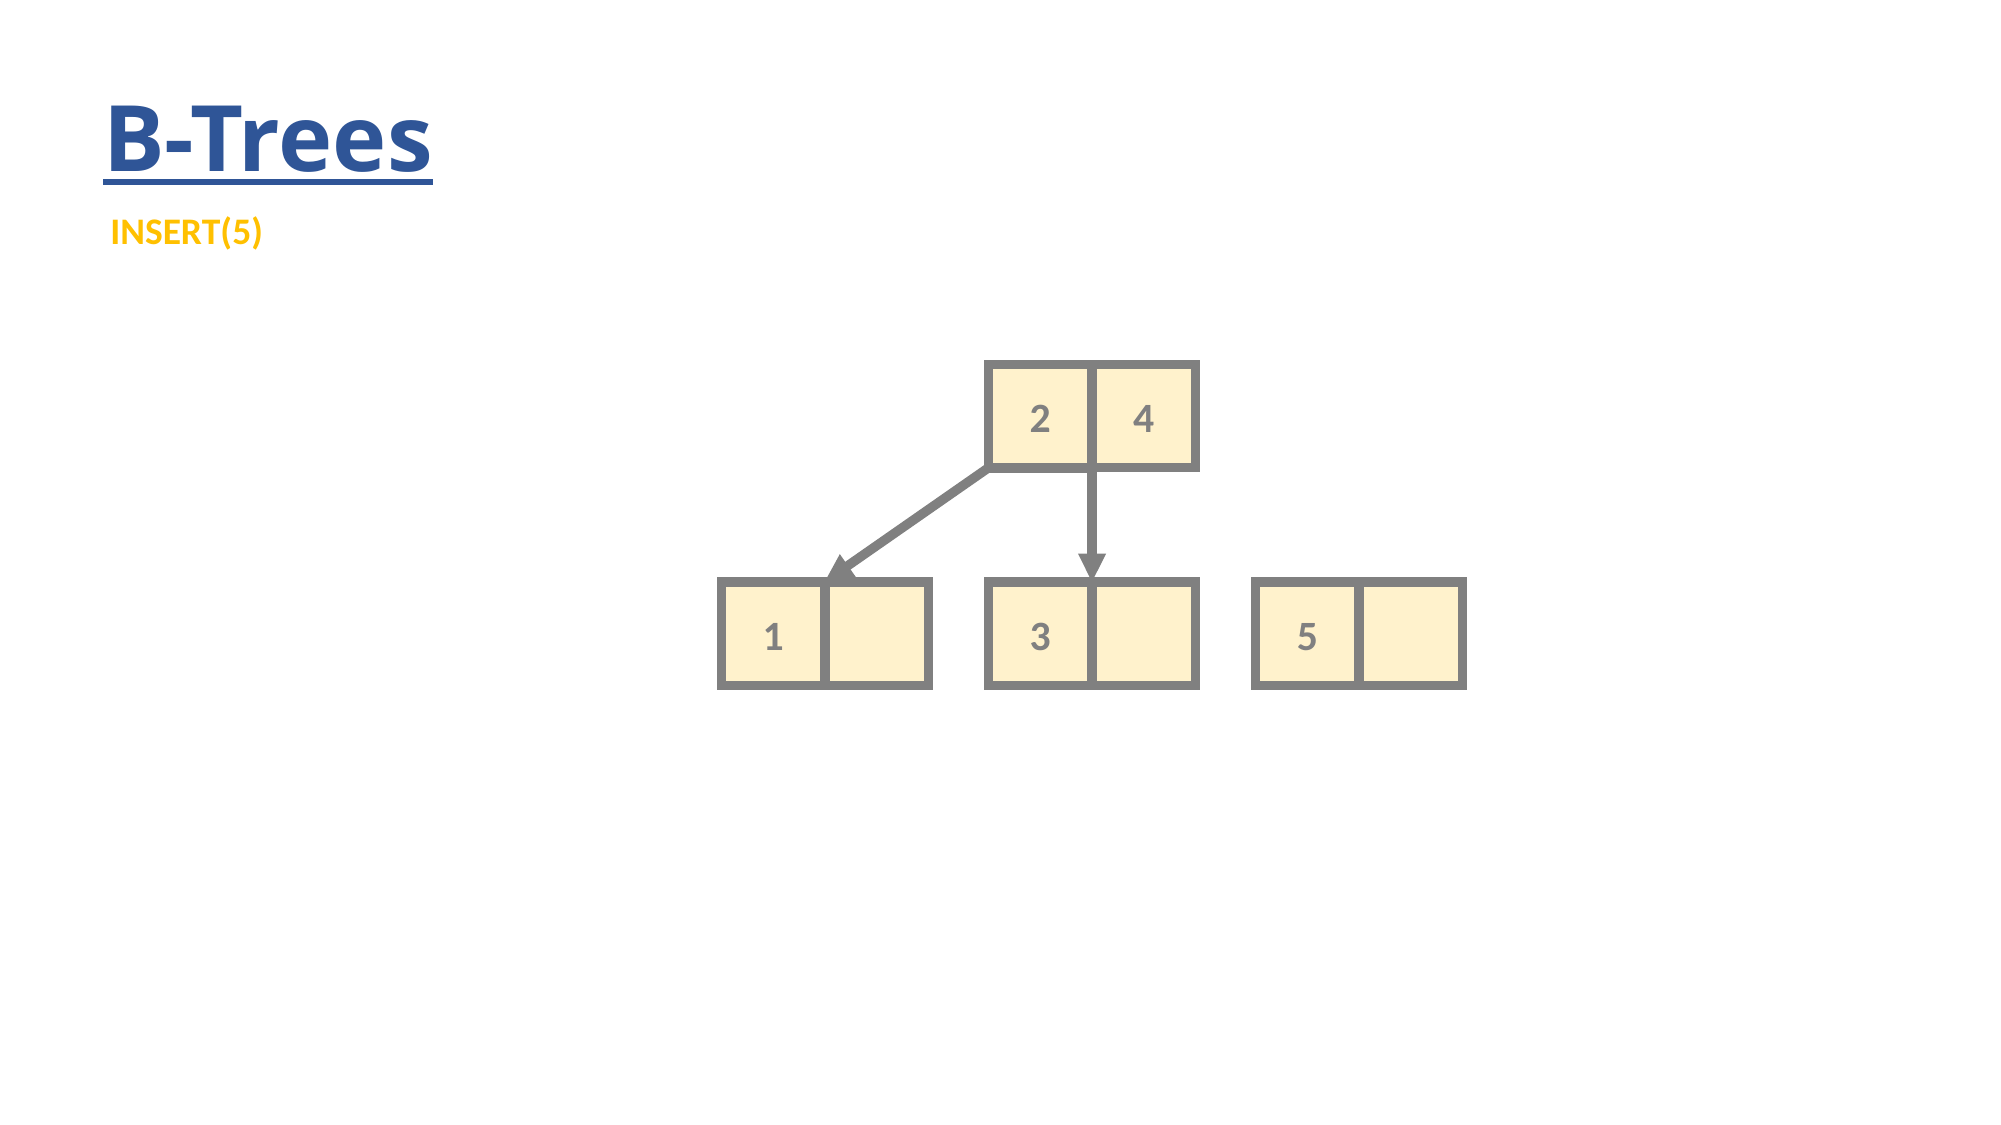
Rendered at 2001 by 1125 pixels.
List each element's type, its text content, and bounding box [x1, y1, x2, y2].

title B-Trees [88, 33, 1814, 251]
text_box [824, 467, 989, 582]
text_box 3 [987, 581, 1091, 686]
text_box [824, 582, 929, 686]
text_box [1091, 581, 1196, 686]
text_box INSERT(5) [95, 199, 278, 259]
text_box 4 [1091, 363, 1196, 469]
text_box 2 [987, 363, 1091, 469]
text_box 5 [1255, 581, 1358, 686]
text_box [1358, 581, 1464, 686]
text_box 1 [720, 581, 824, 686]
